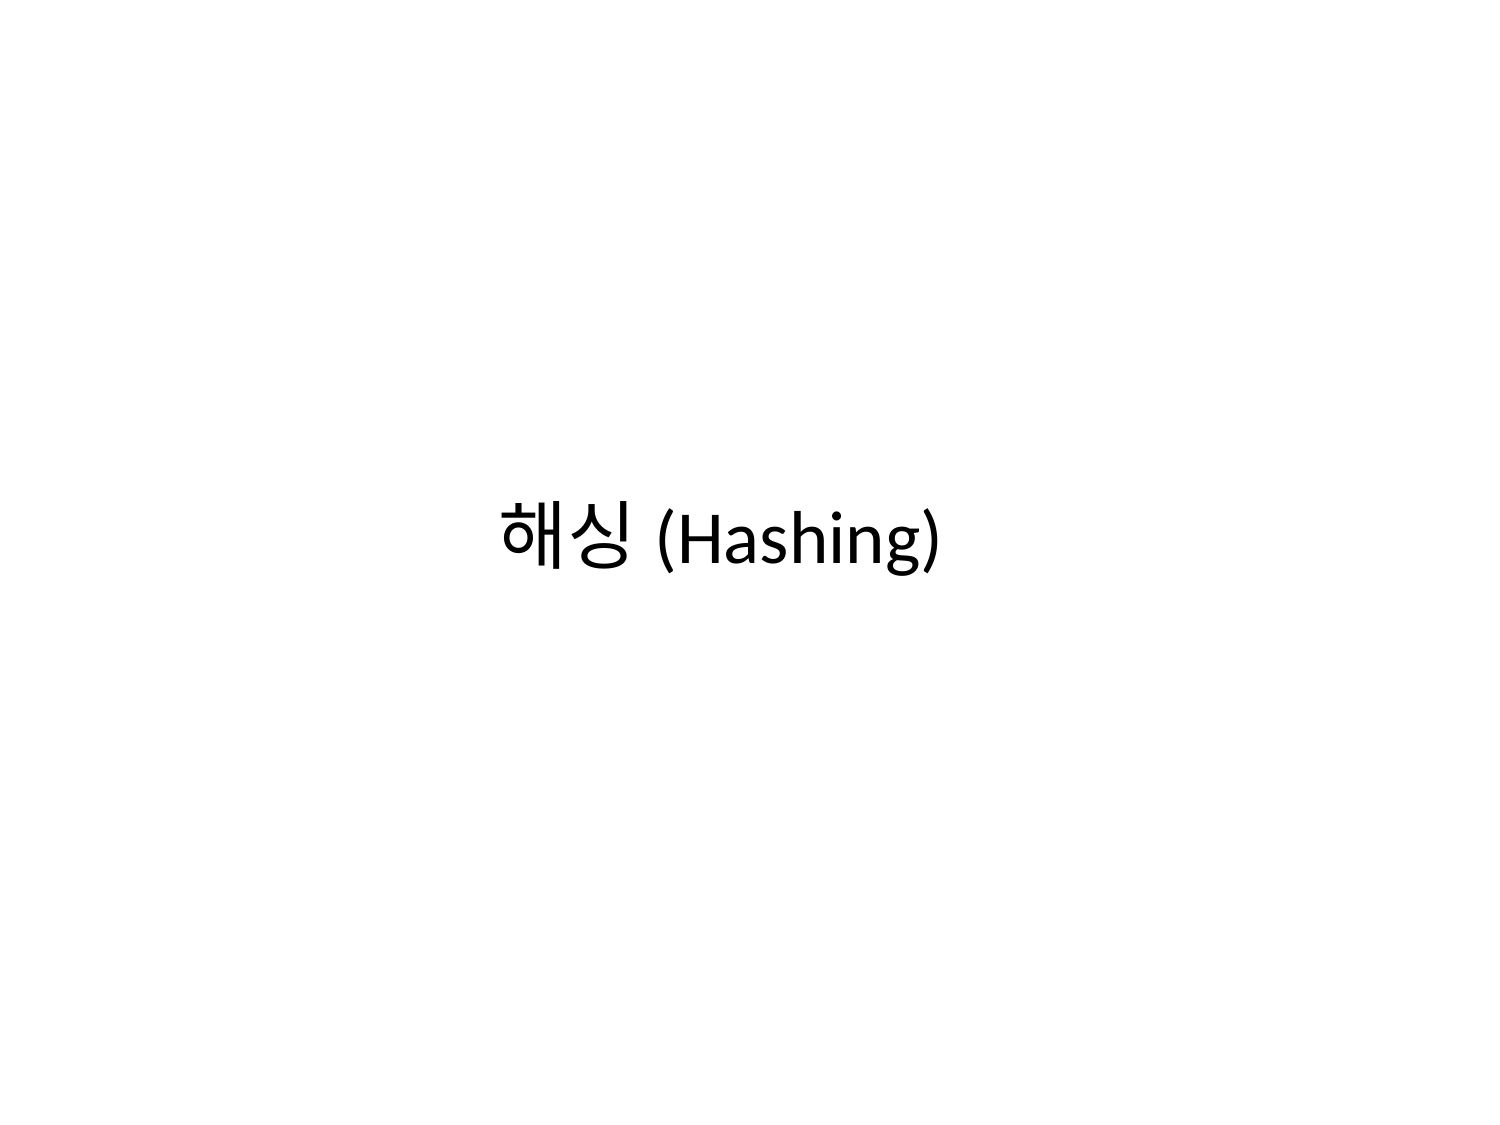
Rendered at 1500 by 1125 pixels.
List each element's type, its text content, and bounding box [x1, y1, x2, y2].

text_box 해싱(Hashing) [483, 481, 959, 586]
